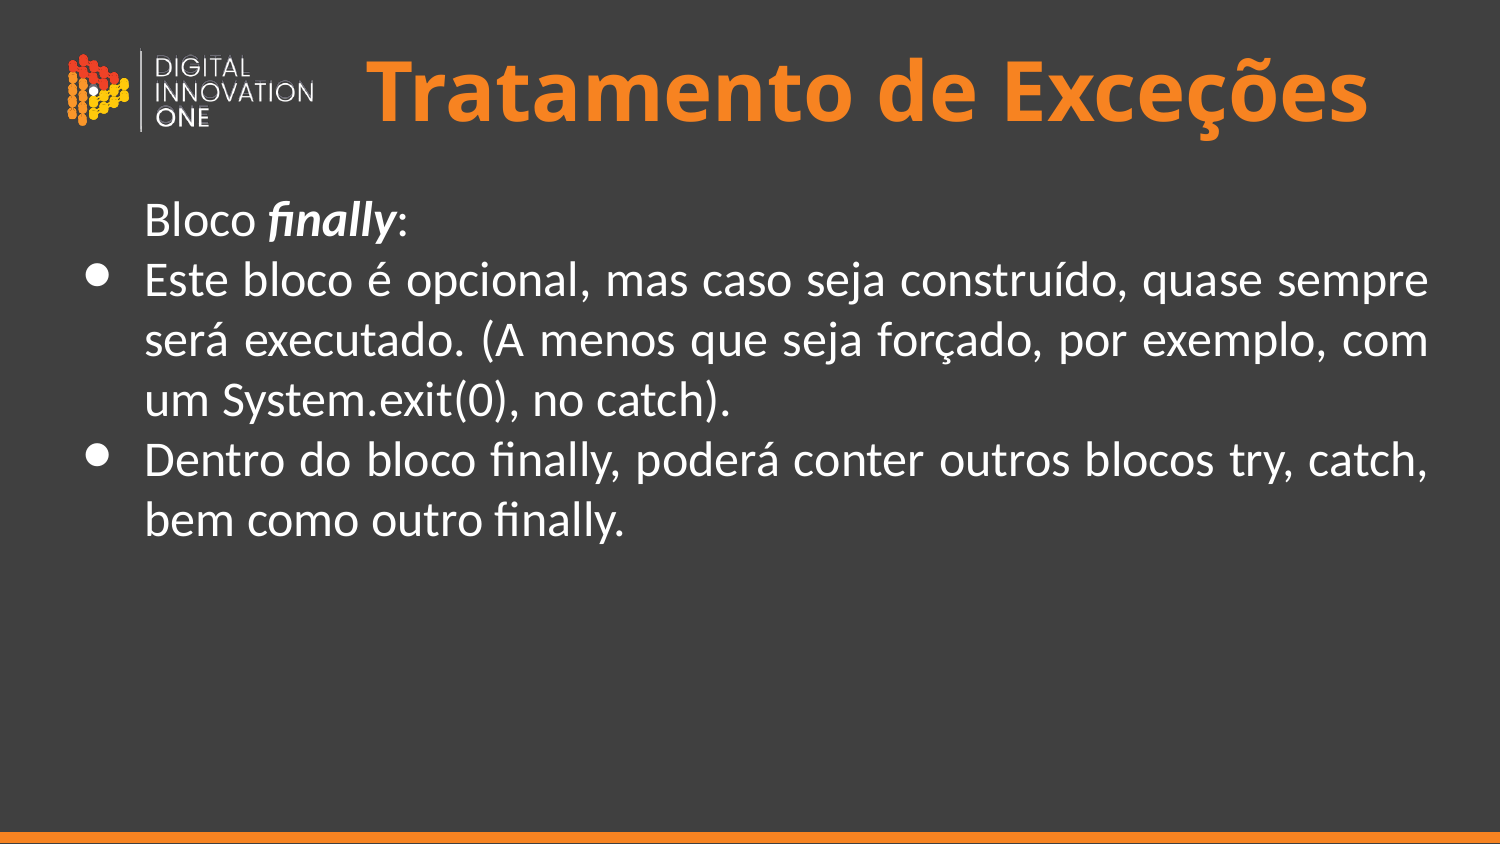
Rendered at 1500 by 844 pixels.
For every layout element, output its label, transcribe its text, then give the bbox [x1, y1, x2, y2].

picture [50, 39, 331, 140]
subtitle Tratamento de Exceções [331, 39, 1428, 137]
text_box [0, 832, 1500, 843]
text_box Bloco finally: Este bloco é opcional, mas caso seja construído, quase sempre será executado. (A menos que seja forçado, por exemplo, com um System.exit(0), no catch). Dentro do bloco finally, poderá conter outros blocos try, catch, bem como outro finally. [54, 171, 1446, 672]
